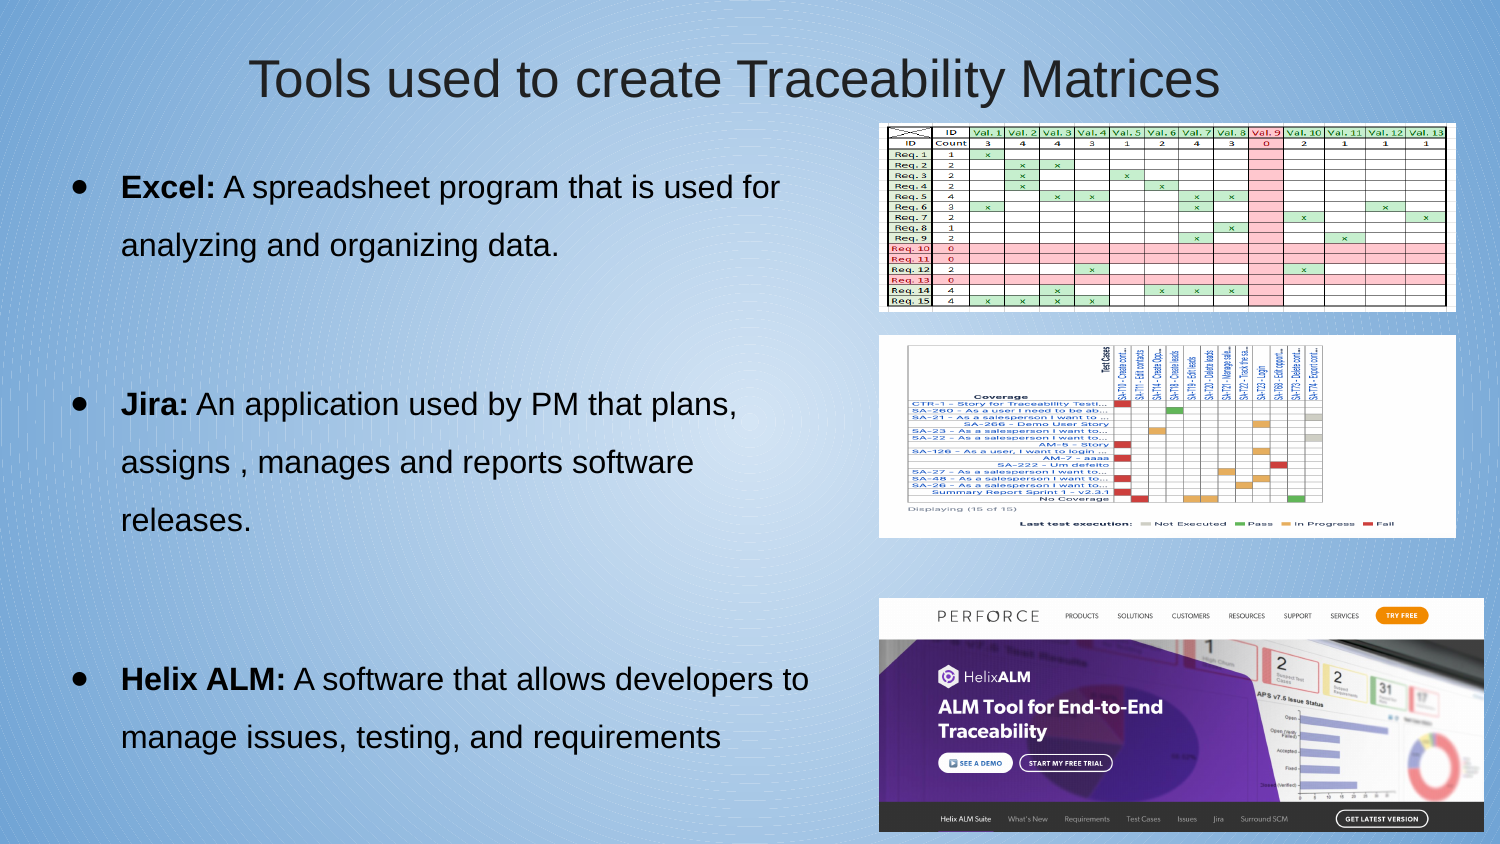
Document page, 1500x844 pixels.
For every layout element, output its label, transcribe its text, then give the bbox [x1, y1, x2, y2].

picture [878, 335, 1456, 538]
list Excel: A spreadsheet program that is used for analyzing and organizing data. Jira: An application used by PM that plans, assigns , manages and reports software releases. Helix ALM: A software that allows developers to manage issues, testing, and requirements [36, 131, 850, 772]
title Tools used to create Traceability Matrices [7, 29, 1462, 124]
picture [878, 122, 1456, 313]
picture [878, 598, 1484, 833]
